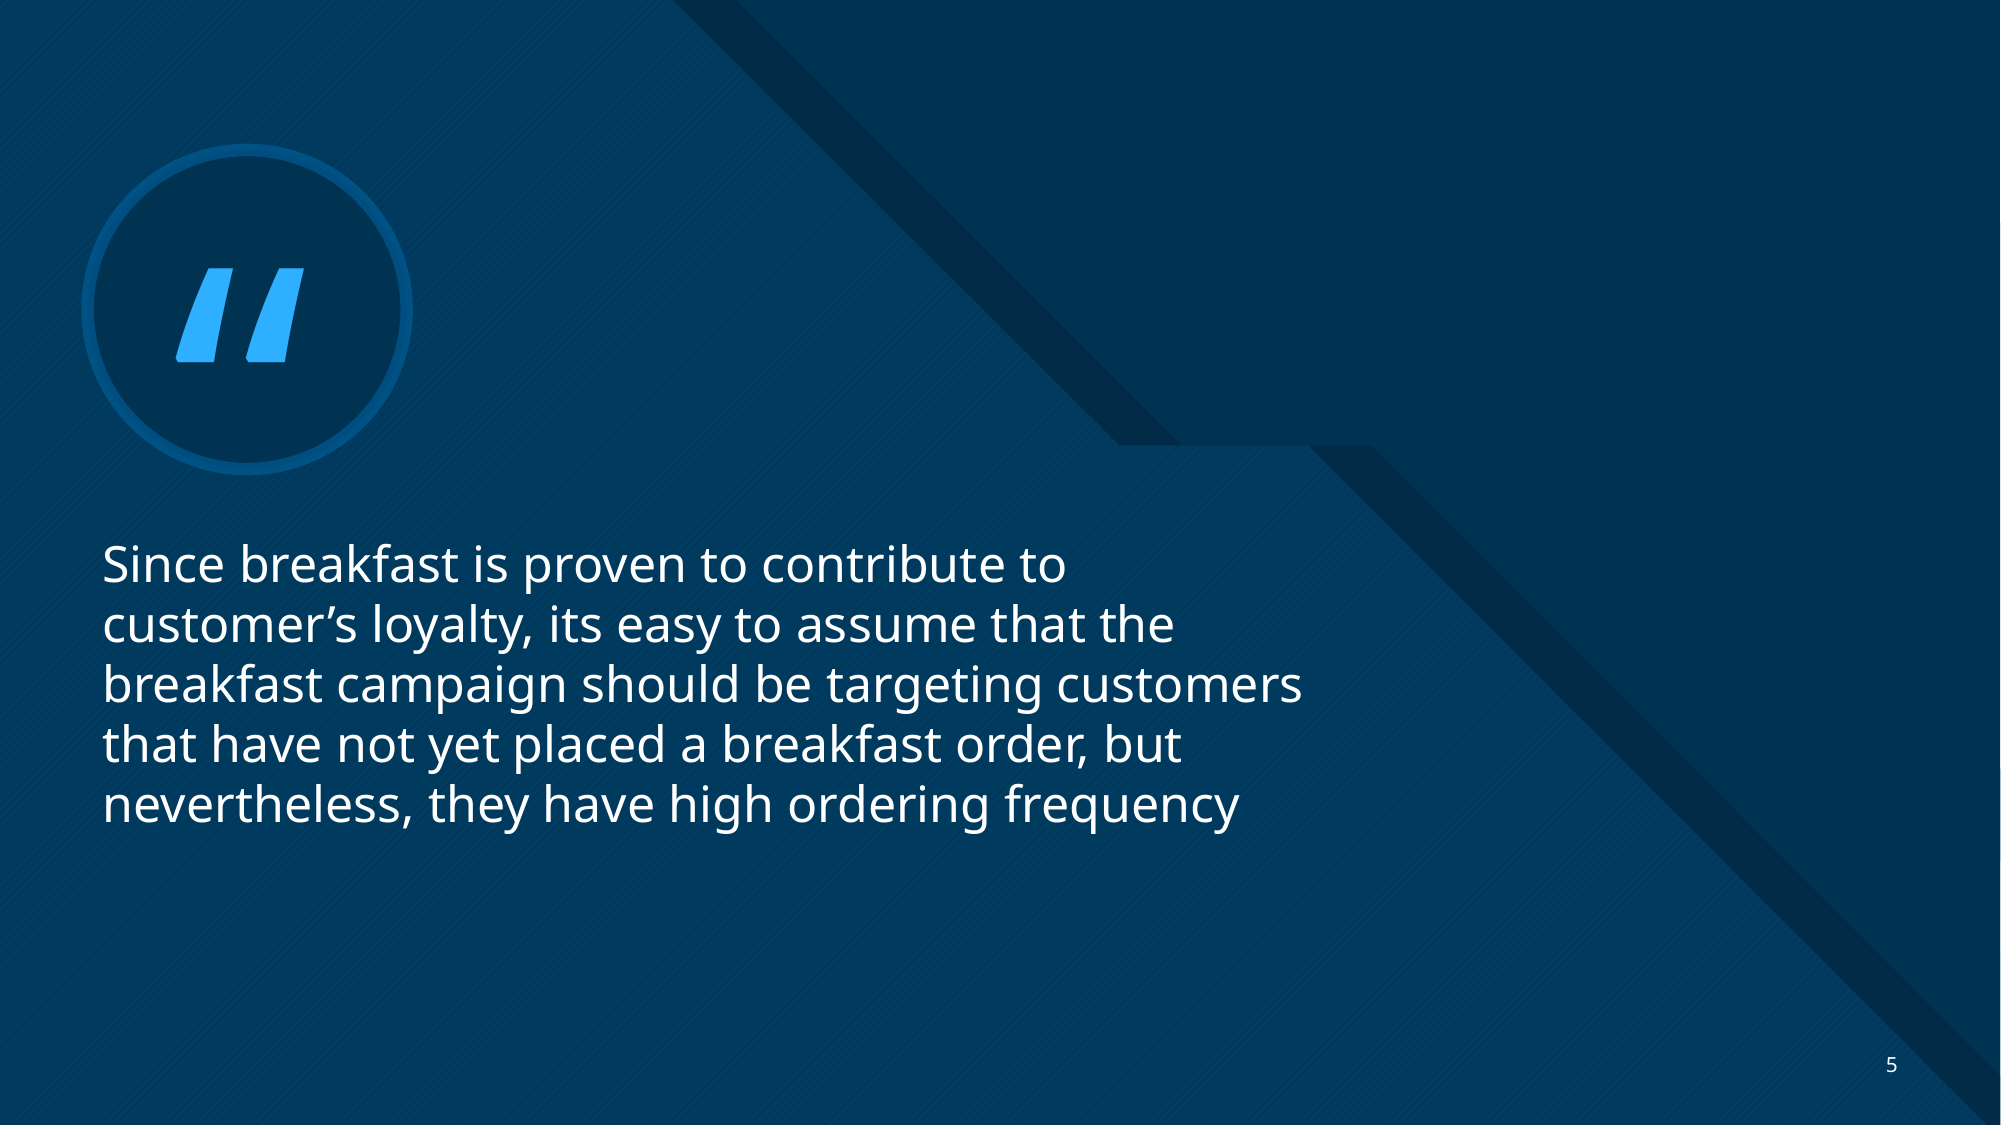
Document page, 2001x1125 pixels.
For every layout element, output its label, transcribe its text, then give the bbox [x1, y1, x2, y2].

slide_number 5 [1845, 1035, 1913, 1096]
title Since breakfast is proven to contribute to customer’s loyalty, its easy to assume that the breakfast campaign should be targeting customers that have not yet placed a breakfast order, but nevertheless, they have high ordering frequency [87, 525, 1327, 995]
